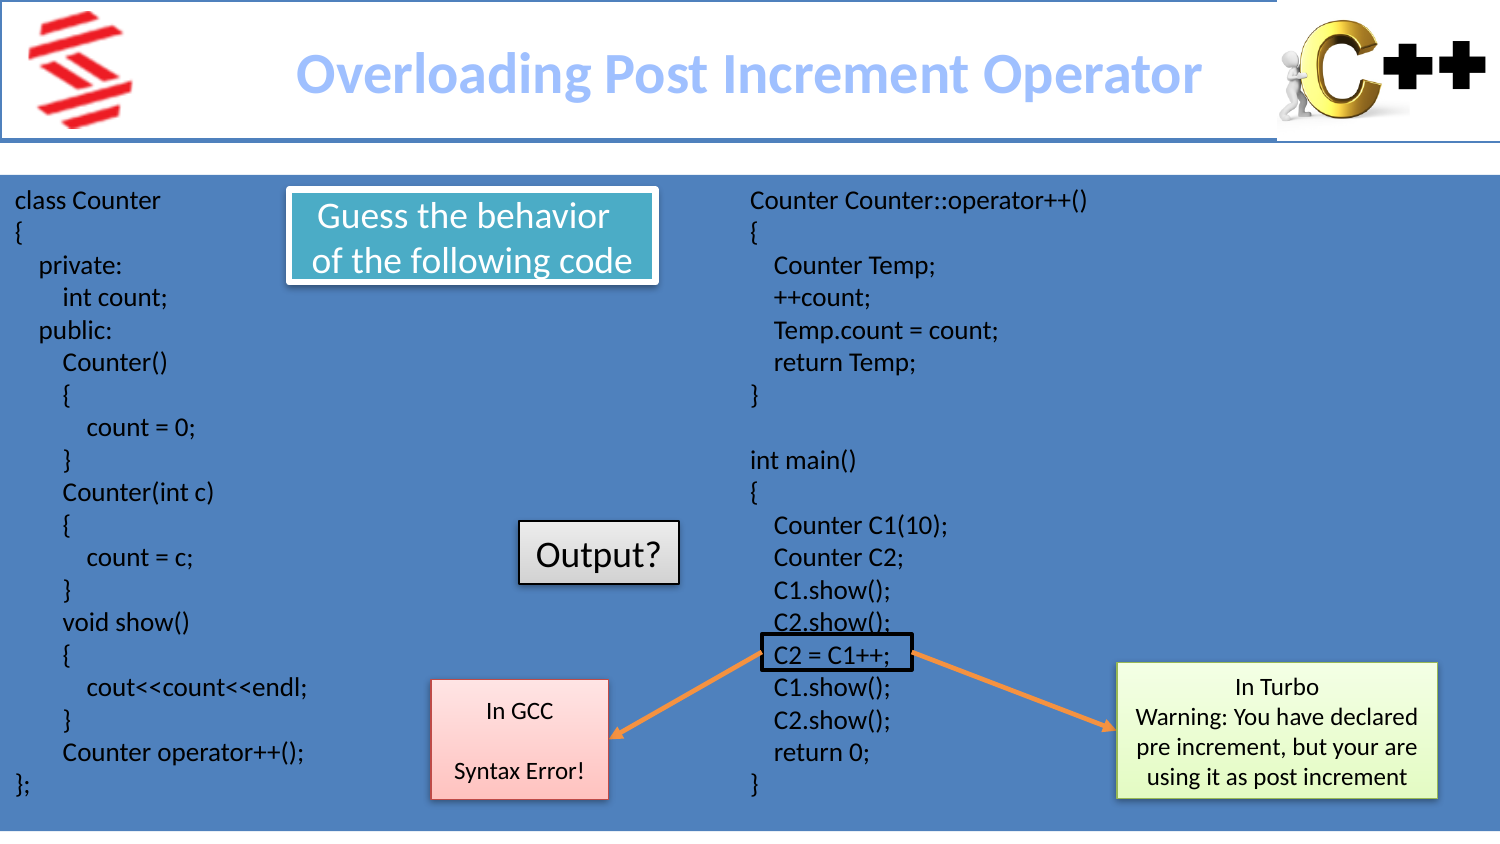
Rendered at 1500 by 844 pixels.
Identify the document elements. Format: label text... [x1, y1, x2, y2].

text_box [760, 632, 914, 672]
text_box class Counter { private: int count; public: Counter() { count = 0; } Counter(int c) { count = c; } void show() { cout<<count<<endl; } Counter operator++(); }; Counter Counter::operator++() { Counter Temp; ++count; Temp.count = count; return Temp; } int main() { Counter C1(10); Counter C2; C1.show(); C2.show(); C2 = C1++; C1.show(); C2.show(); return 0; } [0, 173, 1500, 833]
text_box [608, 651, 762, 740]
picture [23, 11, 141, 130]
picture [1277, 0, 1500, 141]
text_box In GCC Syntax Error! [430, 679, 609, 800]
text_box Guess the behavior of the following code [286, 186, 659, 285]
title Overloading Post Increment Operator [0, 0, 1274, 143]
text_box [911, 651, 1118, 731]
text_box In Turbo Warning: You have declared pre increment, but your are using it as post increment [1116, 662, 1438, 799]
text_box Output? [518, 520, 680, 585]
